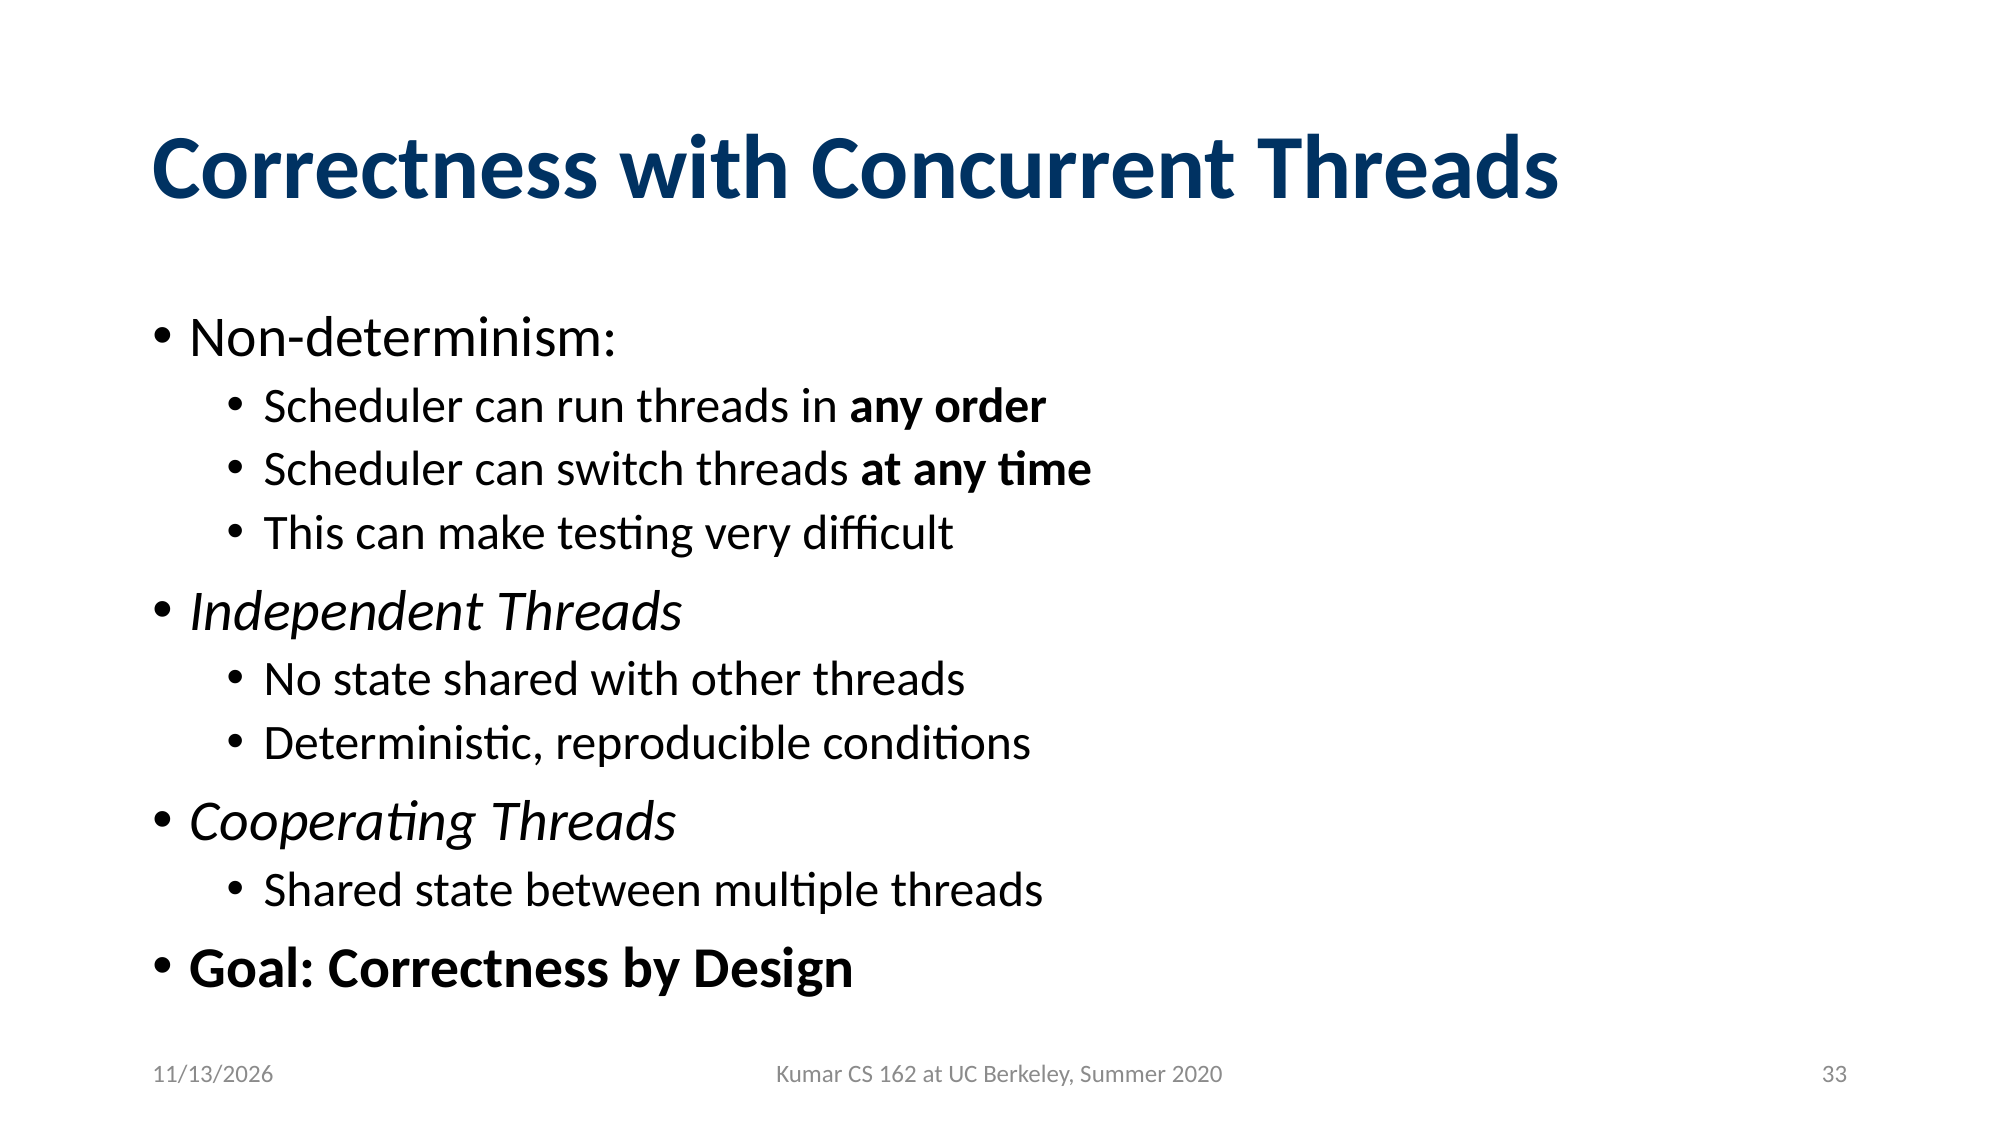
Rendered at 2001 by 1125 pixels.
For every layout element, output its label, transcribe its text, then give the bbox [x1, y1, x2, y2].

footer Kumar CS 162 at UC Berkeley, Summer 2020 [662, 1042, 1338, 1103]
list Non-determinism: Scheduler can run threads in any order Scheduler can switch threads at any time This can make testing very difficult Independent Threads No state shared with other threads Deterministic, reproducible conditions Cooperating Threads Shared state between multiple threads Goal: Correctness by Design [137, 299, 1863, 1014]
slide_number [137, 1042, 588, 1103]
title Correctness with Concurrent Threads [137, 59, 1863, 278]
slide_number 33 [1412, 1042, 1863, 1103]
